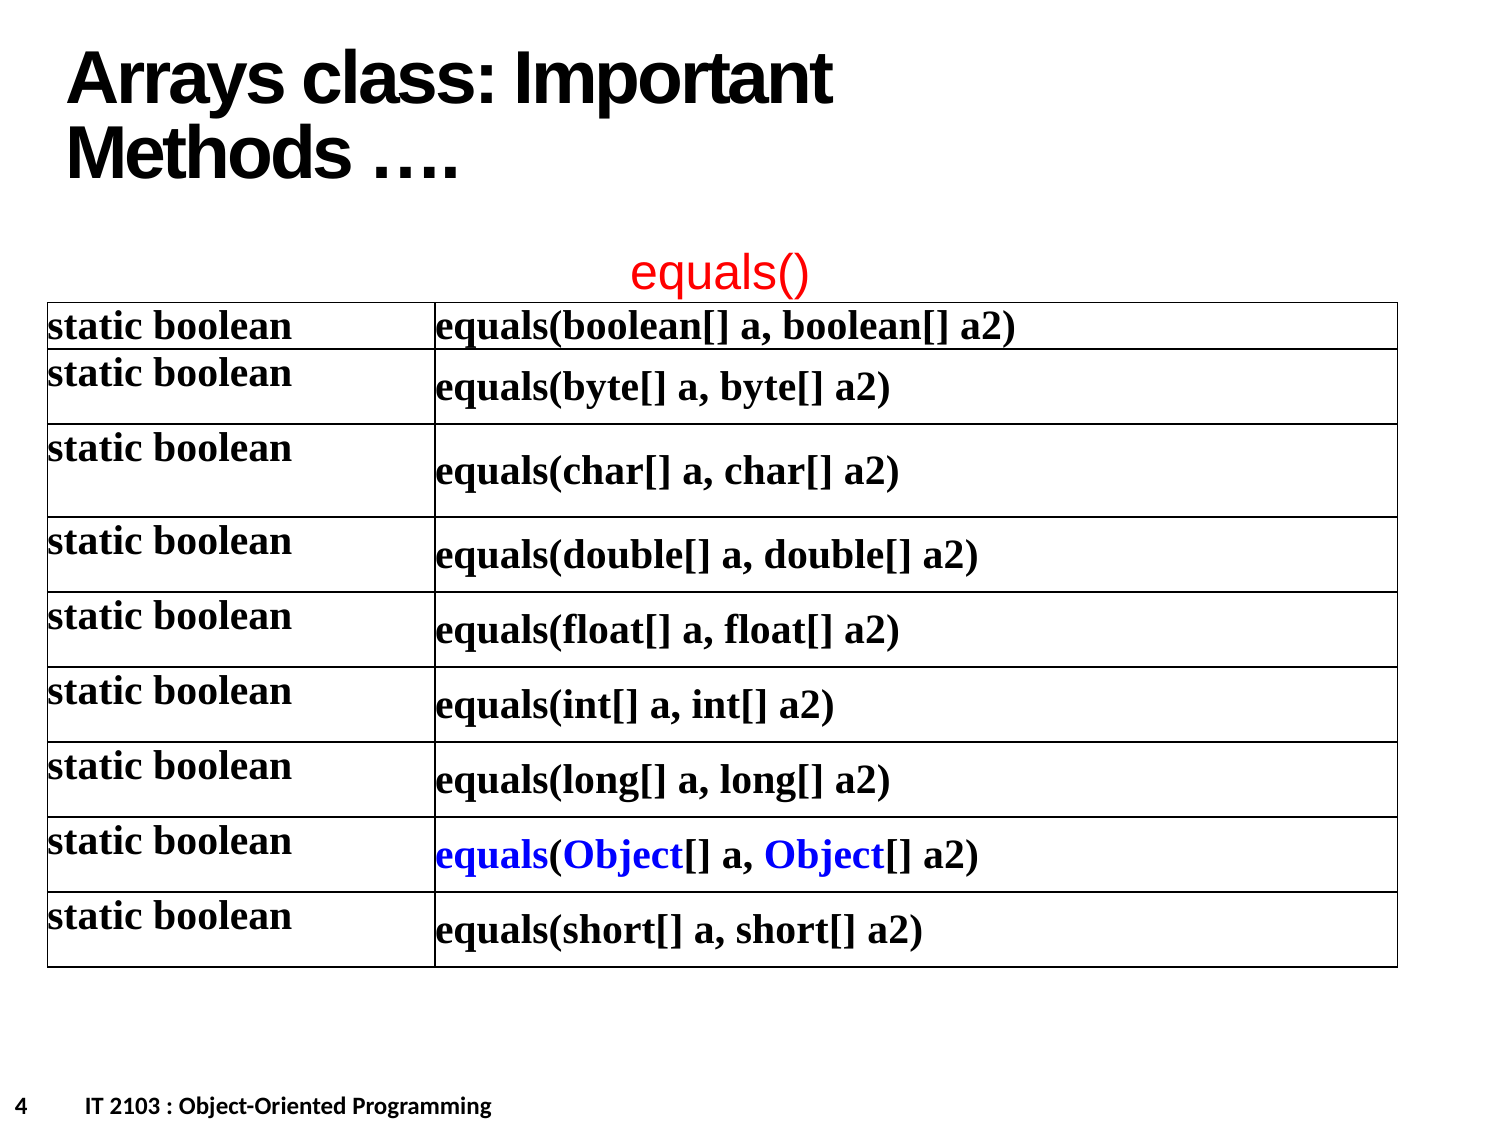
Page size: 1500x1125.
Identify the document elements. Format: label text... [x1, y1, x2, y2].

table_cell static boolean [48, 893, 434, 966]
table_cell equals(short[] a, short[] a2) [436, 893, 1397, 966]
table_cell static boolean [48, 668, 434, 741]
table_cell equals(double[] a, double[] a2) [436, 518, 1397, 591]
table_cell equals(Object[] a, Object[] a2) [436, 818, 1397, 891]
table_cell equals(int[] a, int[] a2) [436, 668, 1397, 741]
table_cell equals(long[] a, long[] a2) [436, 743, 1397, 816]
table_header equals(boolean[] a, boolean[] a2) [436, 307, 1397, 348]
table_cell equals(char[] a, char[] a2) [436, 425, 1397, 516]
table_cell static boolean [48, 743, 434, 816]
table_cell equals(byte[] a, byte[] a2) [436, 350, 1397, 423]
list Arrays class: Important Methods …. [50, 24, 1088, 213]
table_cell static boolean [48, 350, 434, 423]
table_cell static boolean [48, 425, 434, 516]
table_cell static boolean [48, 518, 434, 591]
table_cell static boolean [48, 593, 434, 666]
table_cell static boolean [48, 818, 434, 891]
table_cell equals(float[] a, float[] a2) [436, 593, 1397, 666]
table_header static boolean [48, 307, 434, 348]
text_box equals() [29, 231, 1412, 307]
